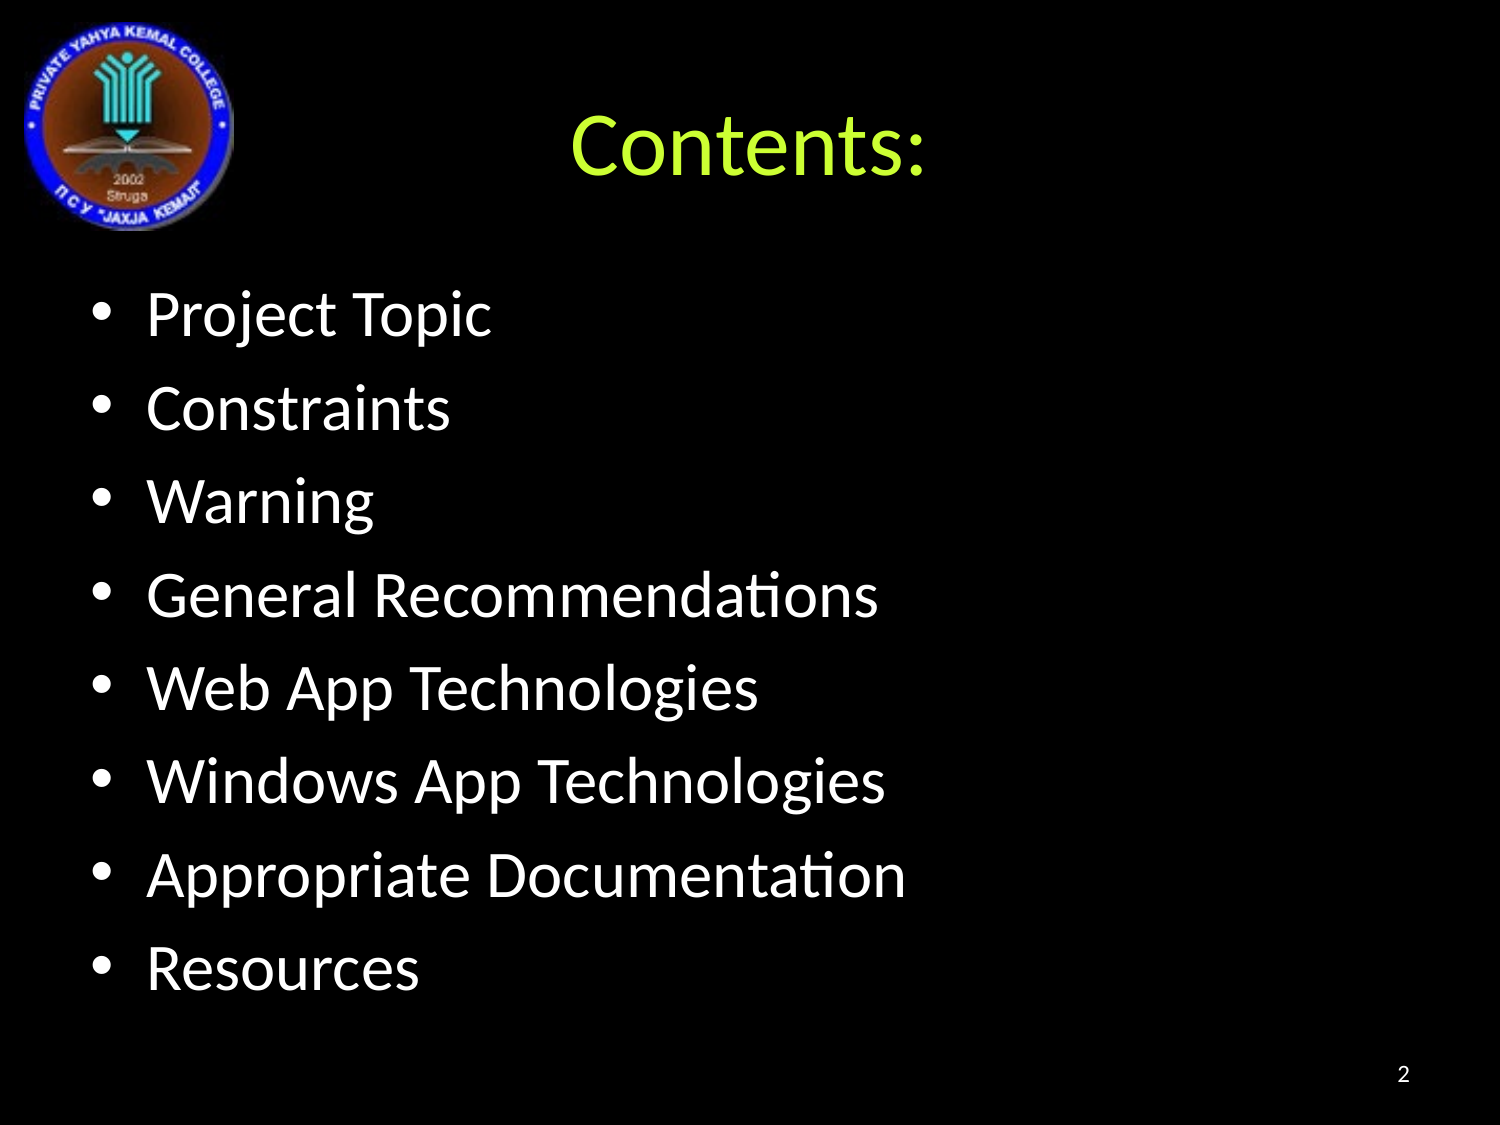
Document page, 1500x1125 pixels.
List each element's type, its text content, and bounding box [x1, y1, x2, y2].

title Contents: [237, 45, 1425, 233]
list Project Topic Constraints Warning General Recommendations Web App Technologies Windows App Technologies Appropriate Documentation Resources [75, 262, 1425, 1088]
picture [24, 21, 234, 231]
slide_number 2 [1074, 1042, 1425, 1103]
